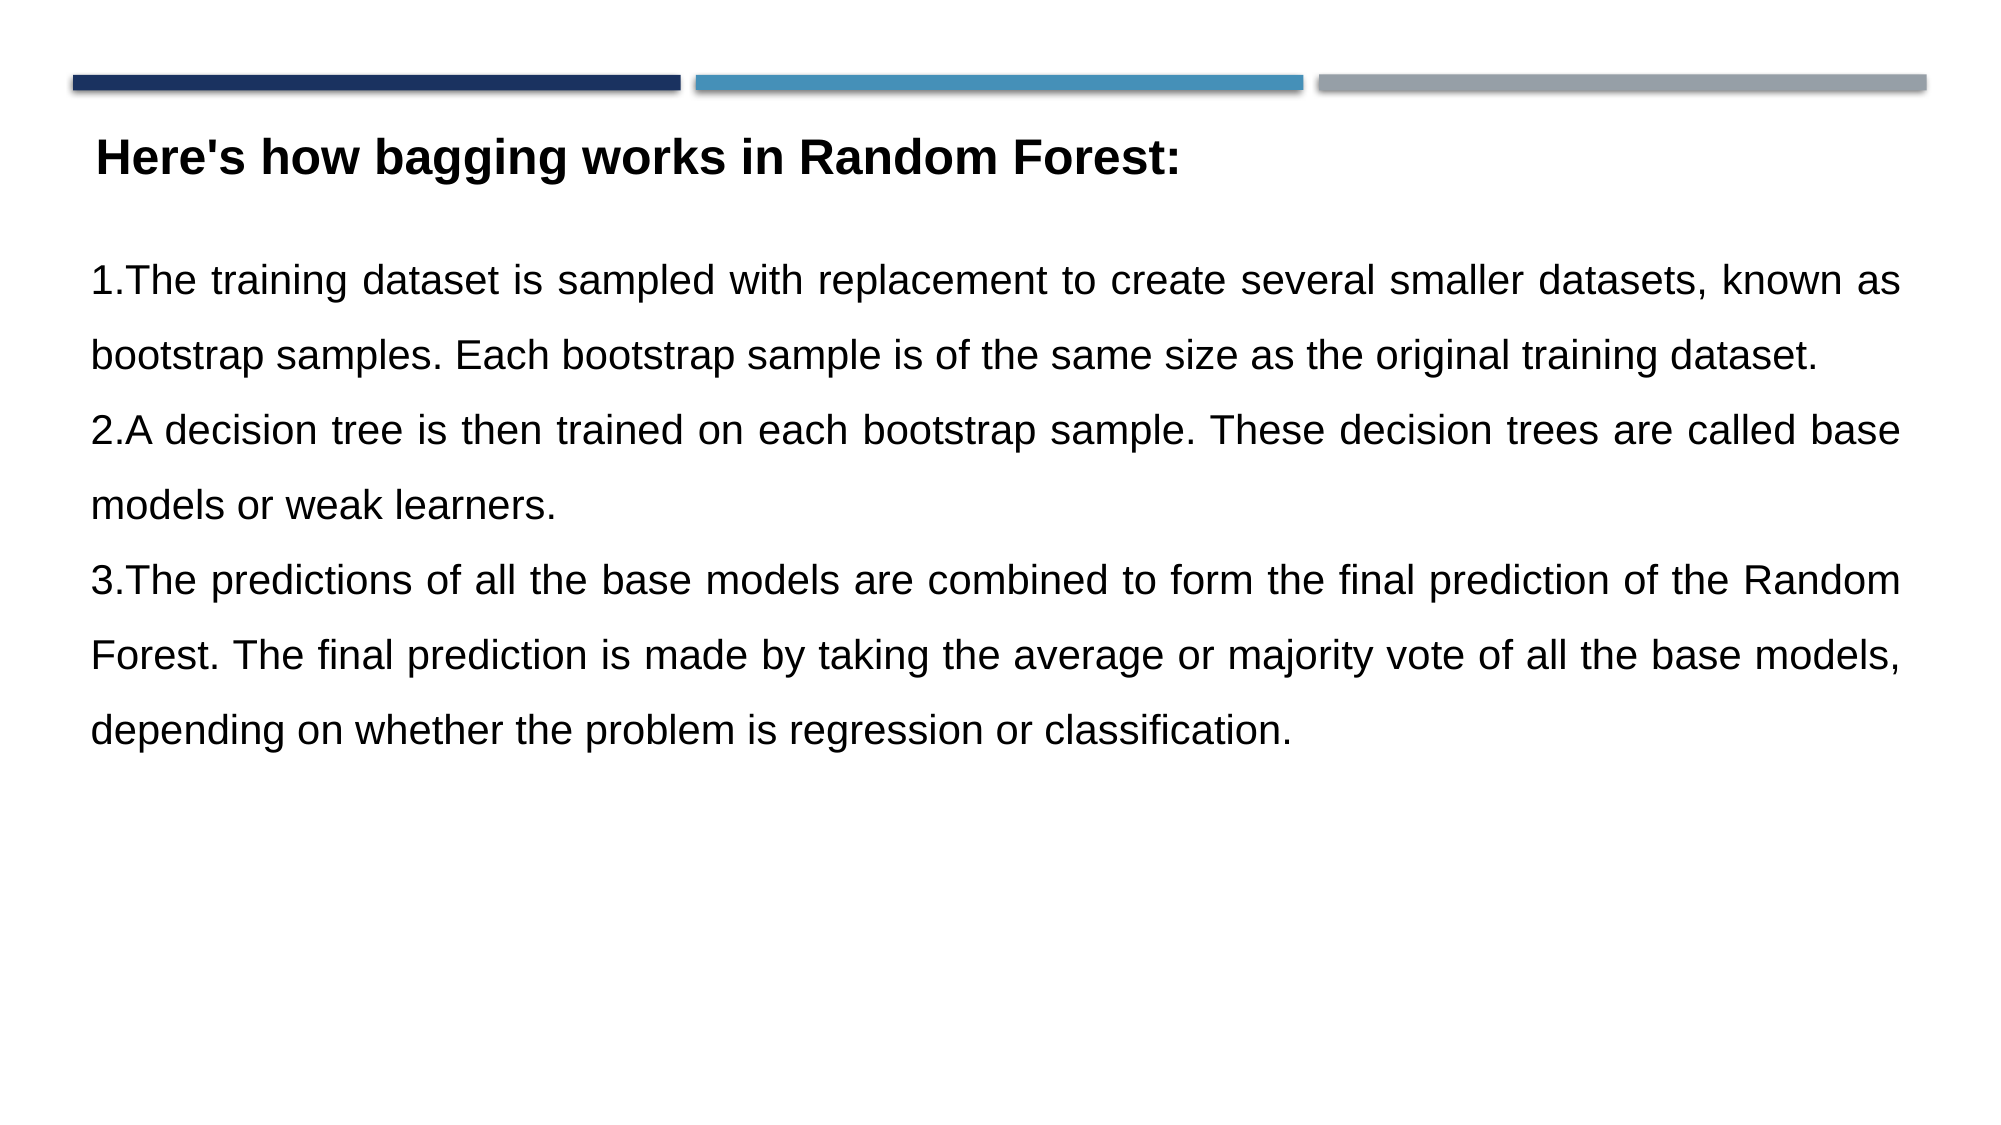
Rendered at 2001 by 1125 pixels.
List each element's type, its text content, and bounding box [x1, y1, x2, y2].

text_box The training dataset is sampled with replacement to create several smaller datasets, known as bootstrap samples. Each bootstrap sample is of the same size as the original training dataset. A decision tree is then trained on each bootstrap sample. These decision trees are called base models or weak learners. The predictions of all the base models are combined to form the final prediction of the Random Forest. The final prediction is made by taking the average or majority vote of all the base models, depending on whether the problem is regression or classification. [75, 220, 1918, 760]
text_box Here's how bagging works in Random Forest: [80, 116, 1198, 192]
